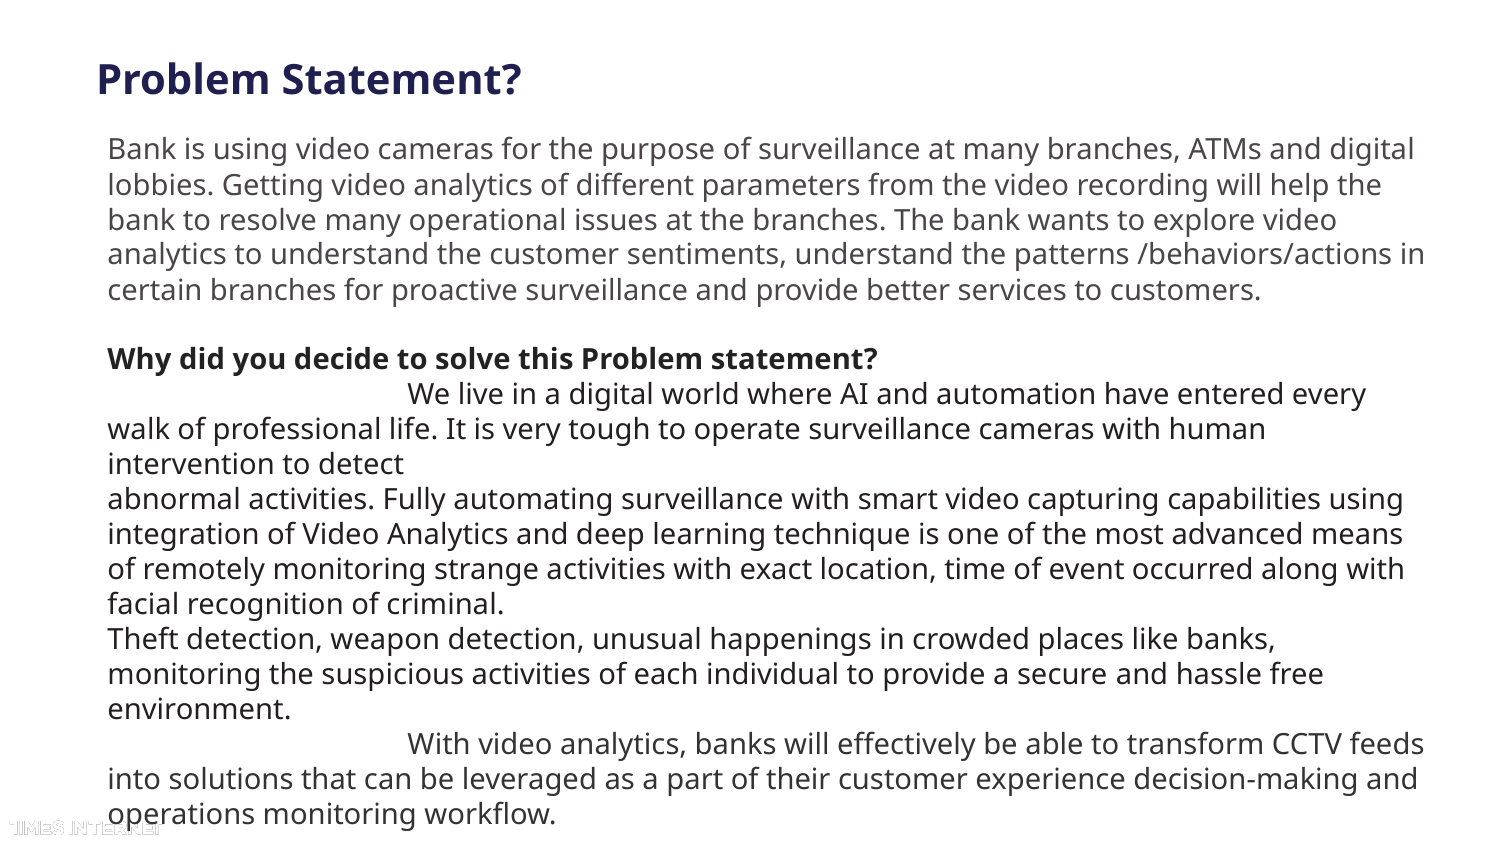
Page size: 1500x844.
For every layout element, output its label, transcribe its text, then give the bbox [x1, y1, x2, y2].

title Problem Statement? [81, 37, 1440, 133]
picture [8, 818, 164, 837]
text_box Bank is using video cameras for the purpose of surveillance at many branches, ATMs and digital lobbies. Getting video analytics of different parameters from the video recording will help the bank to resolve many operational issues at the branches. The bank wants to explore video analytics to understand the customer sentiments, understand the patterns /behaviors/actions in certain branches for proactive surveillance and provide better services to customers. Why did you decide to solve this Problem statement? We live in a digital world where AI and automation have entered every walk of professional life. It is very tough to operate surveillance cameras with human intervention to detect abnormal activities. Fully automating surveillance with smart video capturing capabilities using integration of Video Analytics and deep learning technique is one of the most advanced means of remotely monitoring strange activities with exact location, time of event occurred along with facial recognition of criminal. Theft detection, weapon detection, unusual happenings in crowded places like banks, monitoring the suspicious activities of each individual to provide a secure and hassle free environment. With video analytics, banks will effectively be able to transform CCTV feeds into solutions that can be leveraged as a part of their customer experience decision-making and operations monitoring workflow. [92, 115, 1444, 730]
